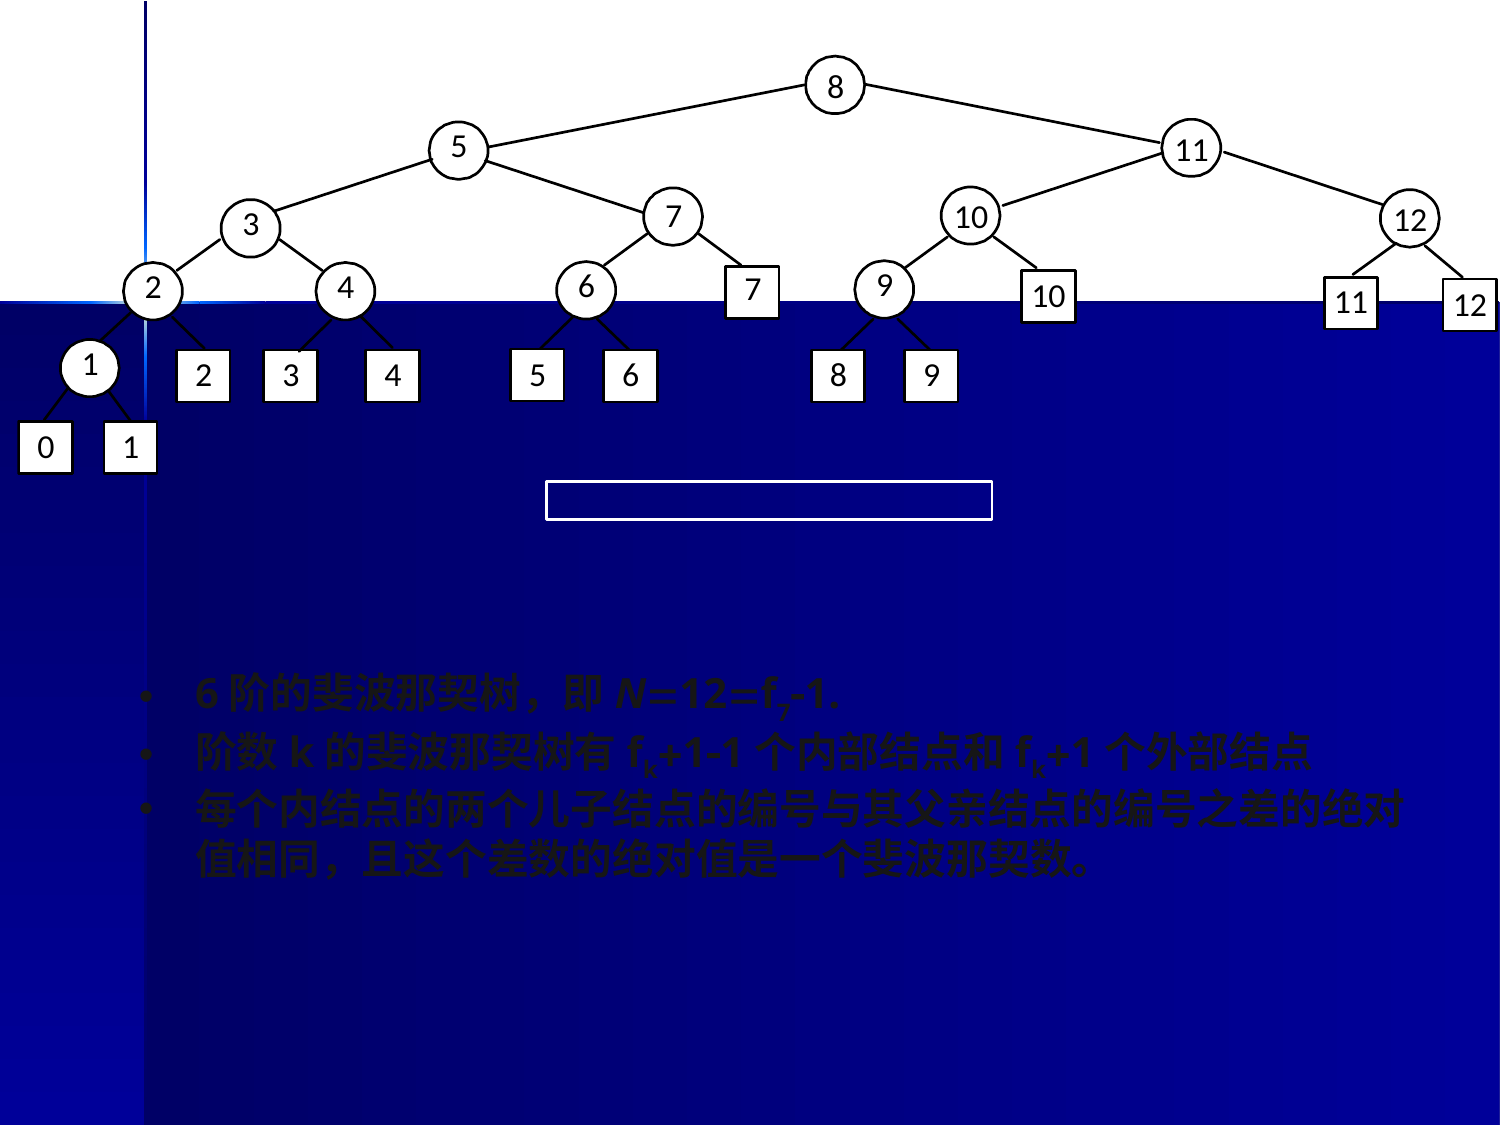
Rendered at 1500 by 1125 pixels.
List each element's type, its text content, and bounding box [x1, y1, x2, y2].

picture [17, 54, 1500, 526]
text_box 6阶的斐波那契树，即N12f71. 阶数k的斐波那契树有fk11个内部结点和fk1个外部结点 每个内结点的两个儿子结点的编号与其父亲结点的编号之差的绝对值相同，且这个差数的绝对值是一个斐波那契数。 [123, 659, 1453, 891]
